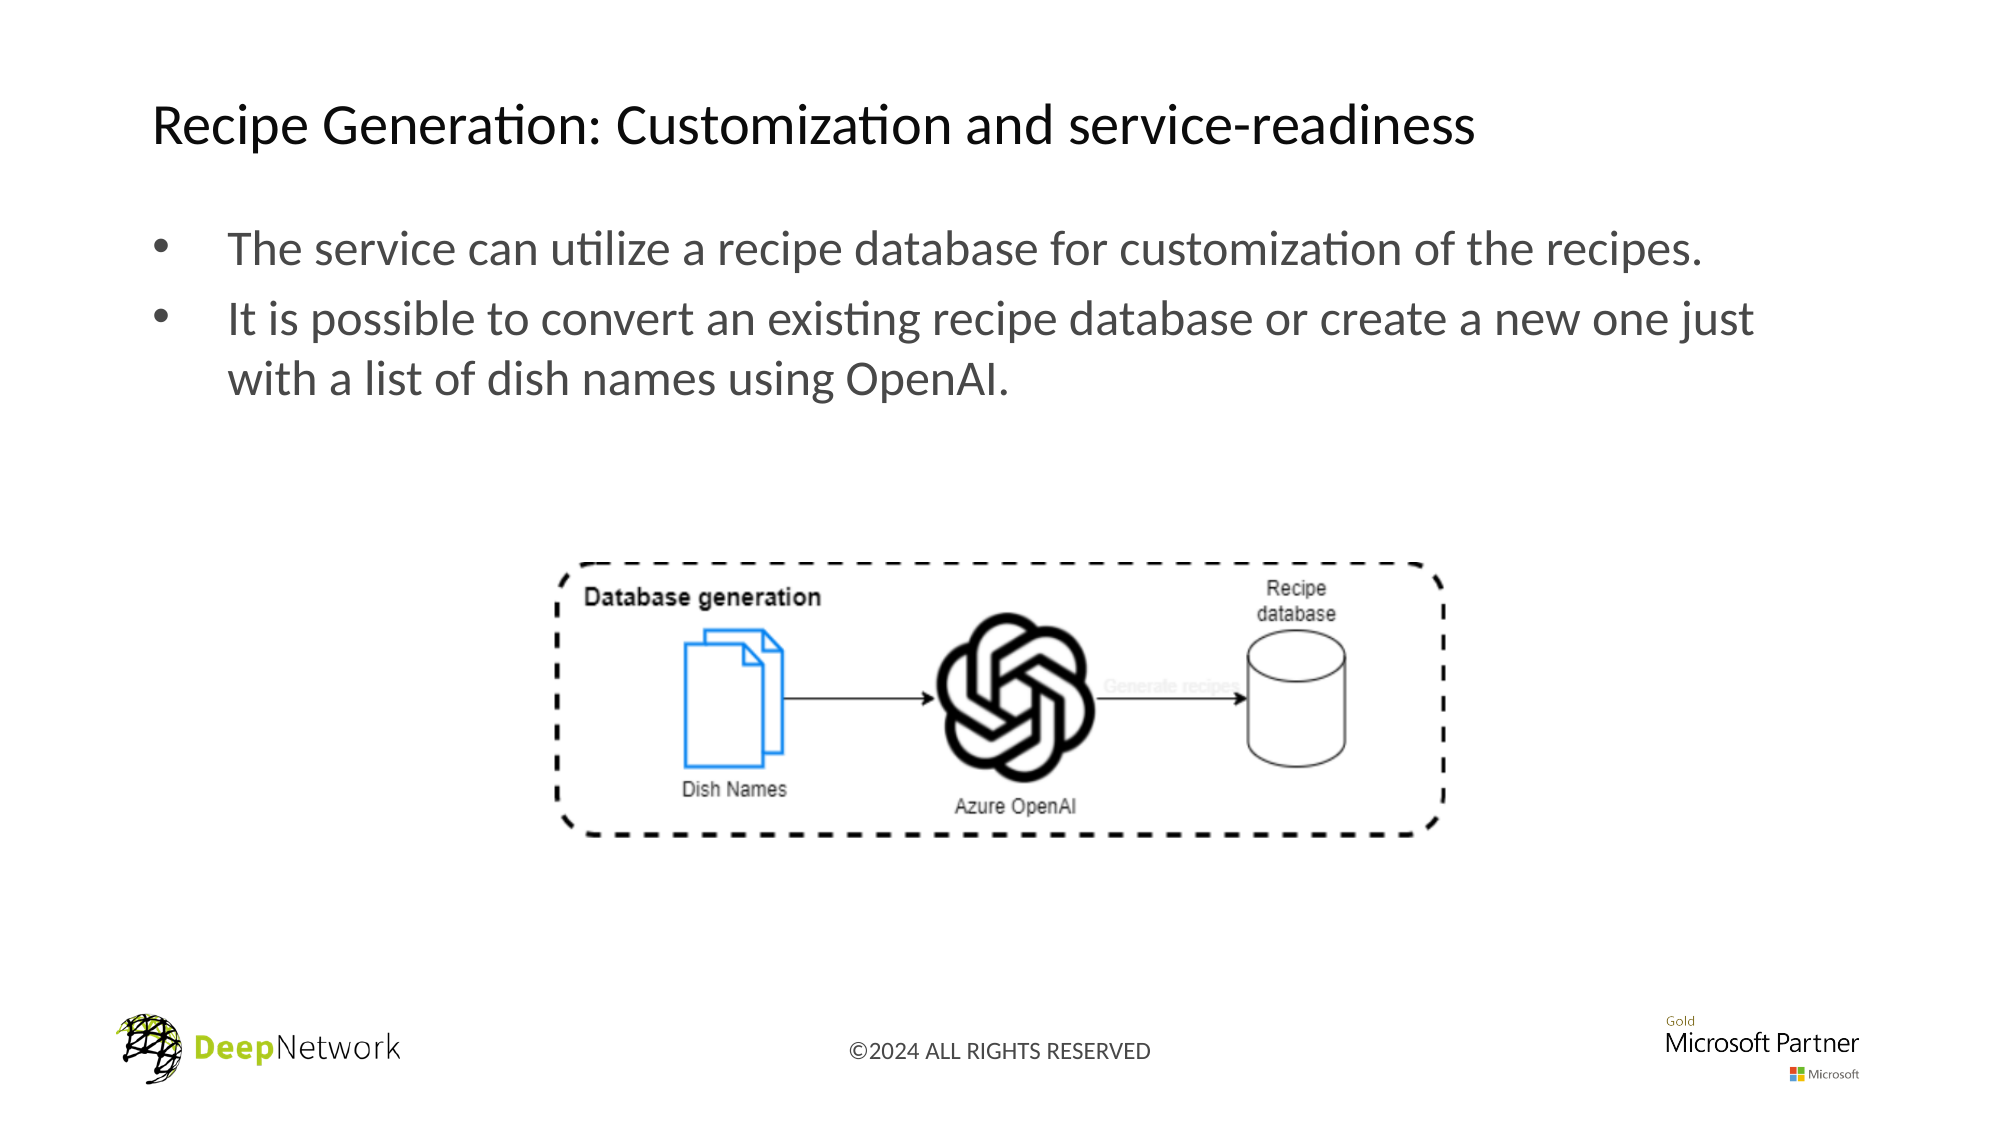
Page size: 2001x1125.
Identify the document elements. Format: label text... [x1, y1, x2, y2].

list The service can utilize a recipe database for customization of the recipes. It is possible to convert an existing recipe database or create a new one just with a list of dish names using OpenAI. [137, 207, 1863, 922]
title Recipe Generation: Customization and service-readiness [137, 35, 1863, 207]
picture [116, 1007, 400, 1089]
picture [553, 562, 1447, 839]
picture [1658, 995, 1867, 1100]
